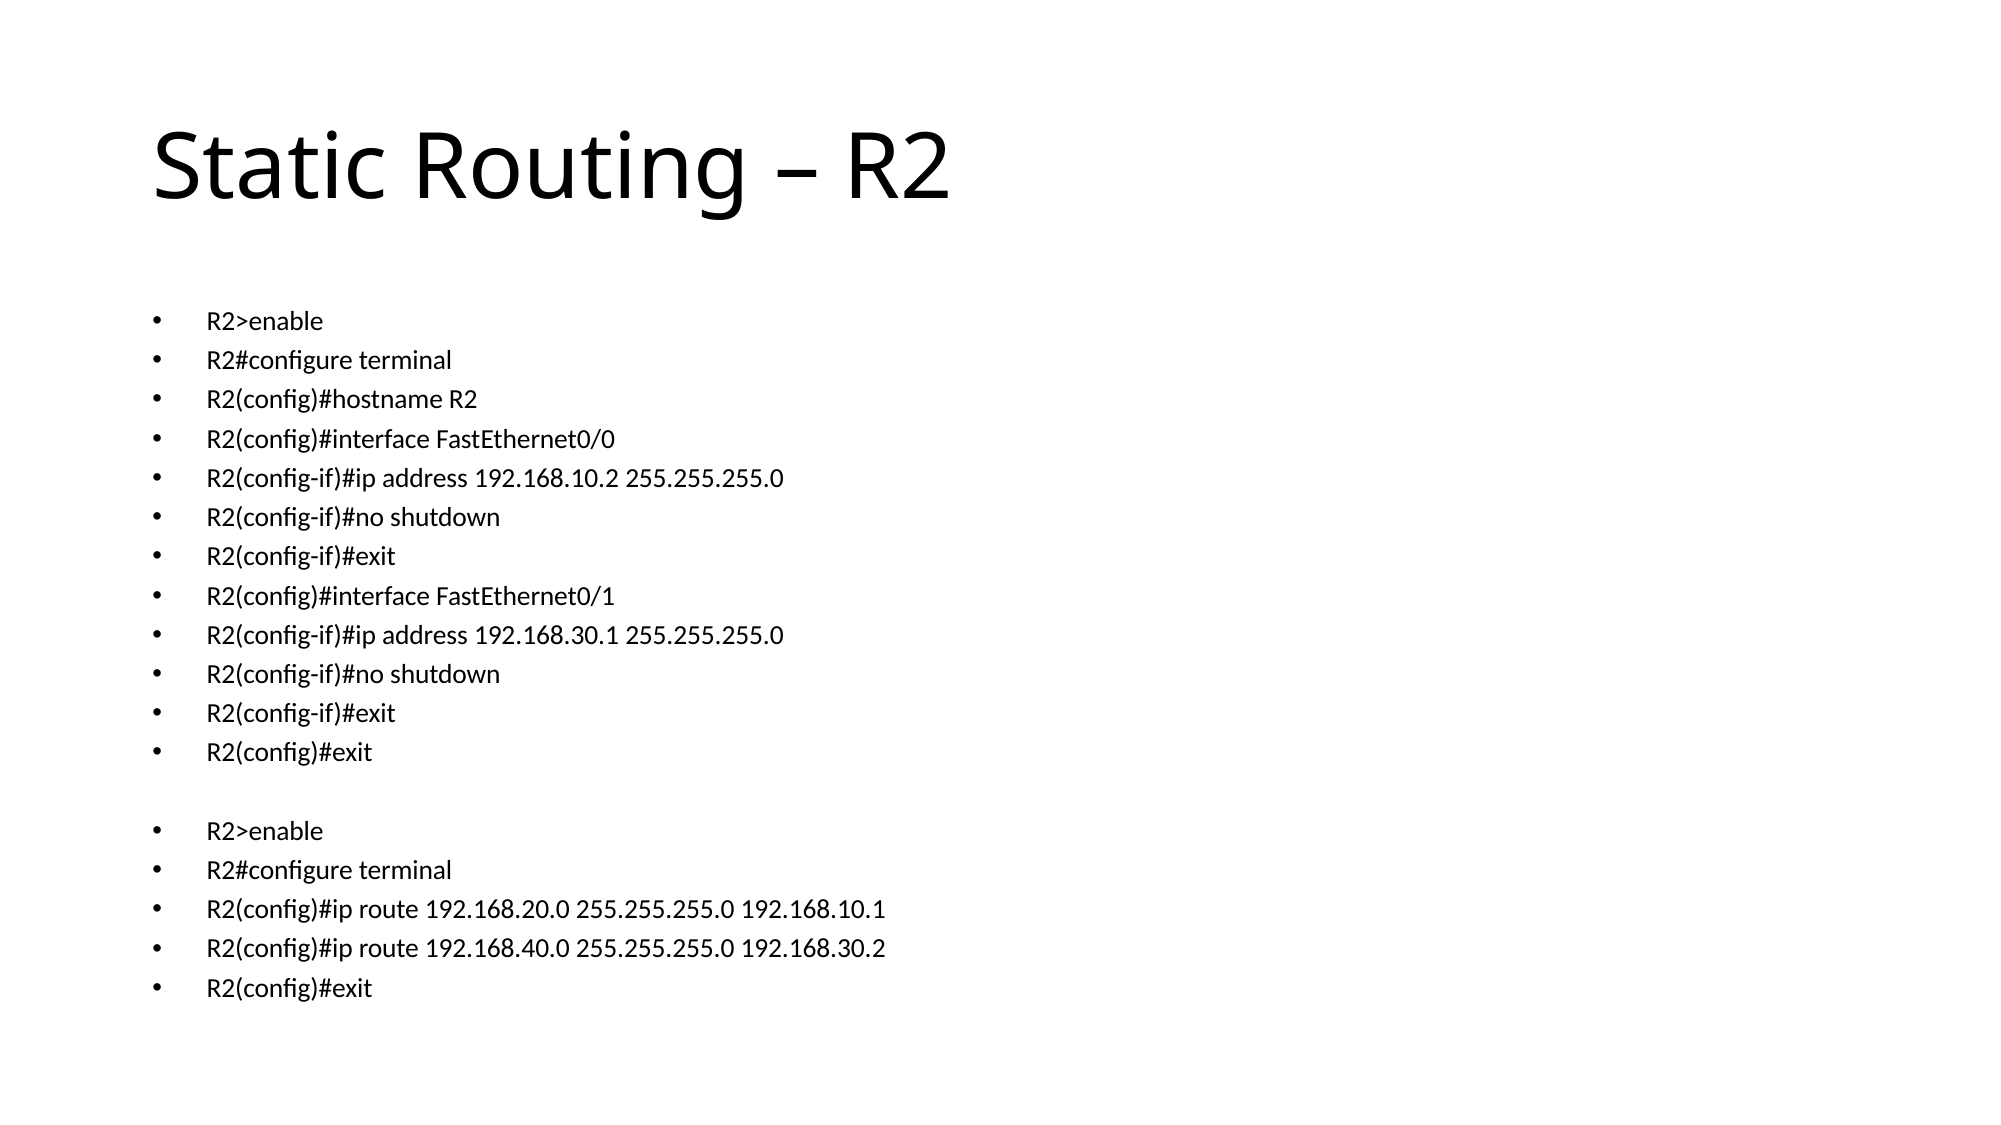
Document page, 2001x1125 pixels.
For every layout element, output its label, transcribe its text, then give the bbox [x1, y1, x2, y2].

title Static Routing – R2 [137, 59, 1863, 278]
list R2>enable R2#configure terminal R2(config)#hostname R2 R2(config)#interface FastEthernet0/0 R2(config-if)#ip address 192.168.10.2 255.255.255.0 R2(config-if)#no shutdown R2(config-if)#exit R2(config)#interface FastEthernet0/1 R2(config-if)#ip address 192.168.30.1 255.255.255.0 R2(config-if)#no shutdown R2(config-if)#exit R2(config)#exit R2>enable R2#configure terminal R2(config)#ip route 192.168.20.0 255.255.255.0 192.168.10.1 R2(config)#ip route 192.168.40.0 255.255.255.0 192.168.30.2 R2(config)#exit [137, 299, 1863, 1014]
